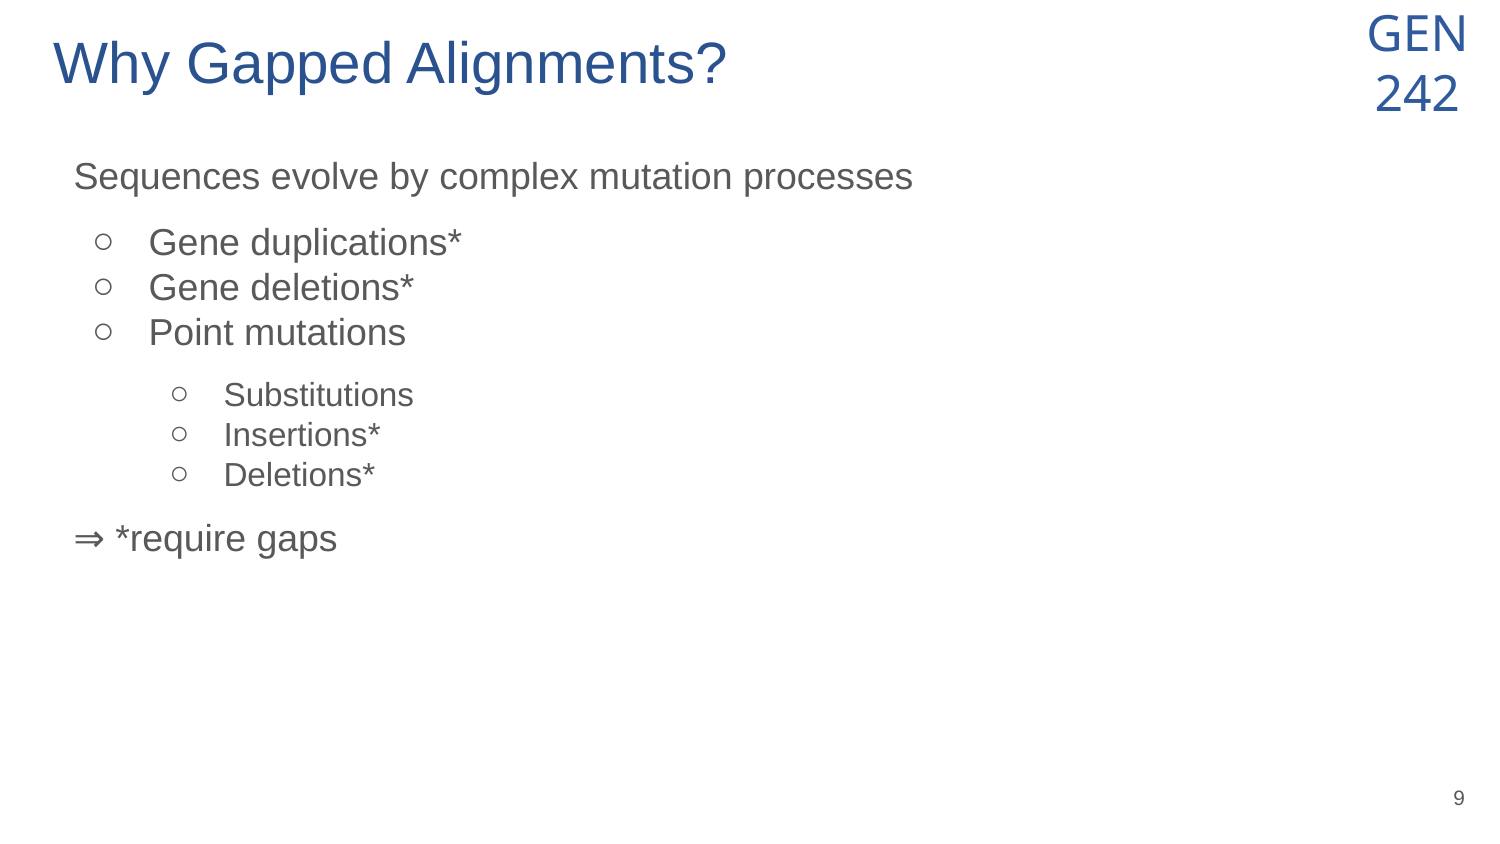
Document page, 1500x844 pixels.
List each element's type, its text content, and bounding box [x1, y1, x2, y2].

title Why Gapped Alignments? [38, 10, 1437, 105]
slide_number ‹#› [1389, 764, 1480, 830]
list Sequences evolve by complex mutation processes Gene duplications* Gene deletions* Point mutations Substitutions Insertions* Deletions* ⇒ *require gaps [58, 130, 1493, 691]
